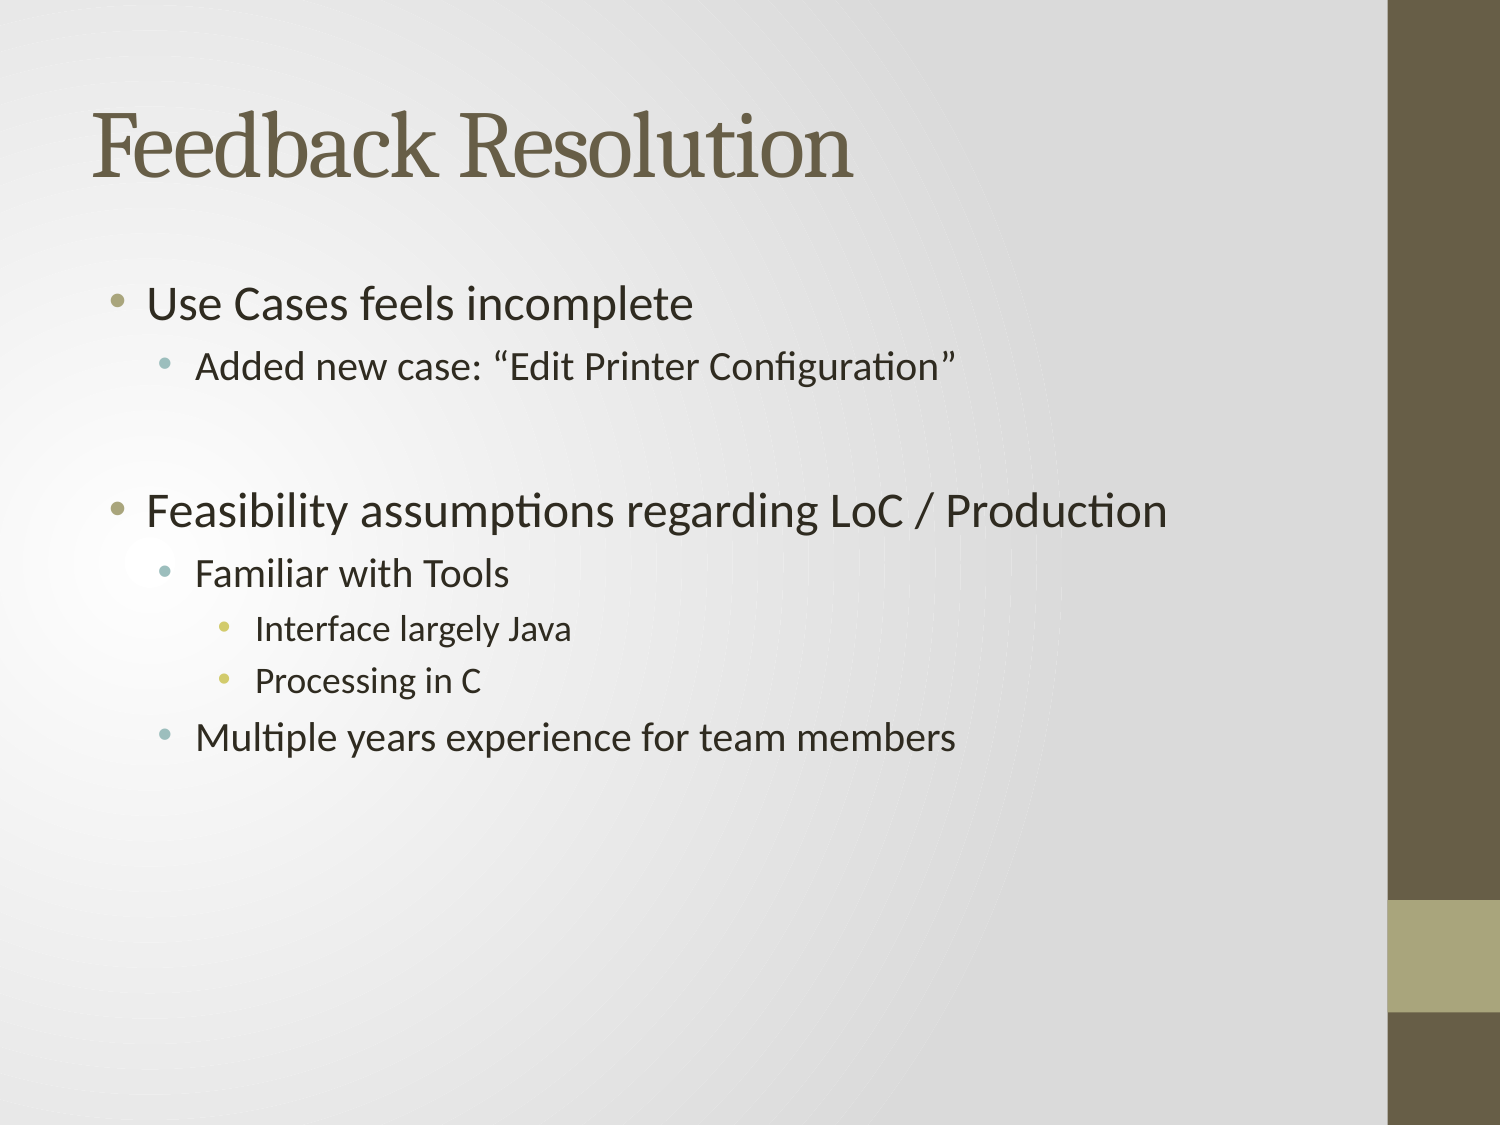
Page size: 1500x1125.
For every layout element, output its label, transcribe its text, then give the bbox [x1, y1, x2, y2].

title Feedback Resolution [75, 45, 1325, 233]
list Use Cases feels incomplete Added new case: “Edit Printer Configuration” Feasibility assumptions regarding LoC / Production Familiar with Tools Interface largely Java Processing in C Multiple years experience for team members [75, 262, 1325, 1050]
